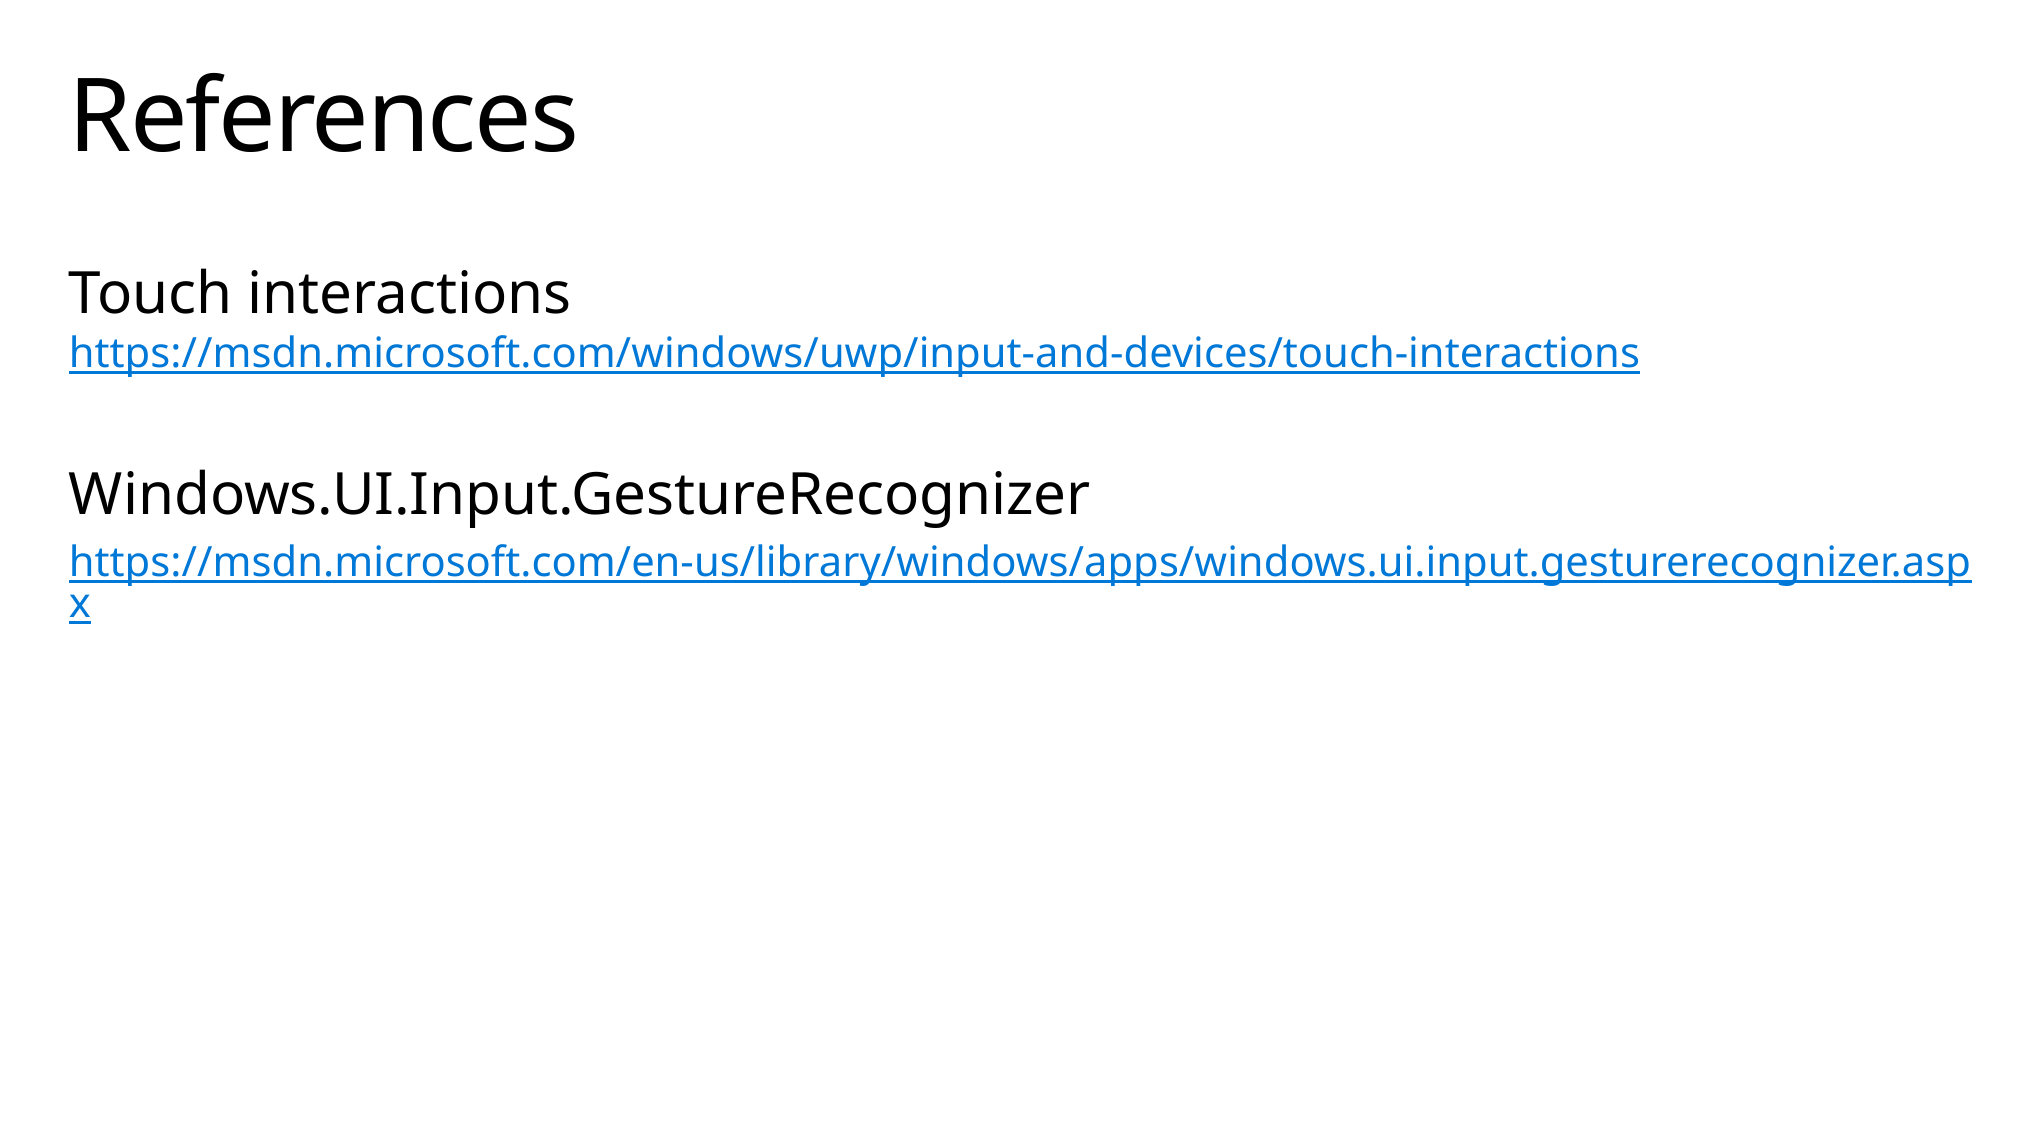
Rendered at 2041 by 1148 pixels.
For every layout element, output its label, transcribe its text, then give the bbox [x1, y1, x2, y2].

title References [45, 48, 1996, 199]
list Touch interactions https://msdn.microsoft.com/windows/uwp/input-and-devices/touch-interactions Windows.UI.Input.GestureRecognizer https://msdn.microsoft.com/en-us/library/windows/apps/windows.ui.input.gesturerecognizer.aspx [45, 248, 1996, 655]
